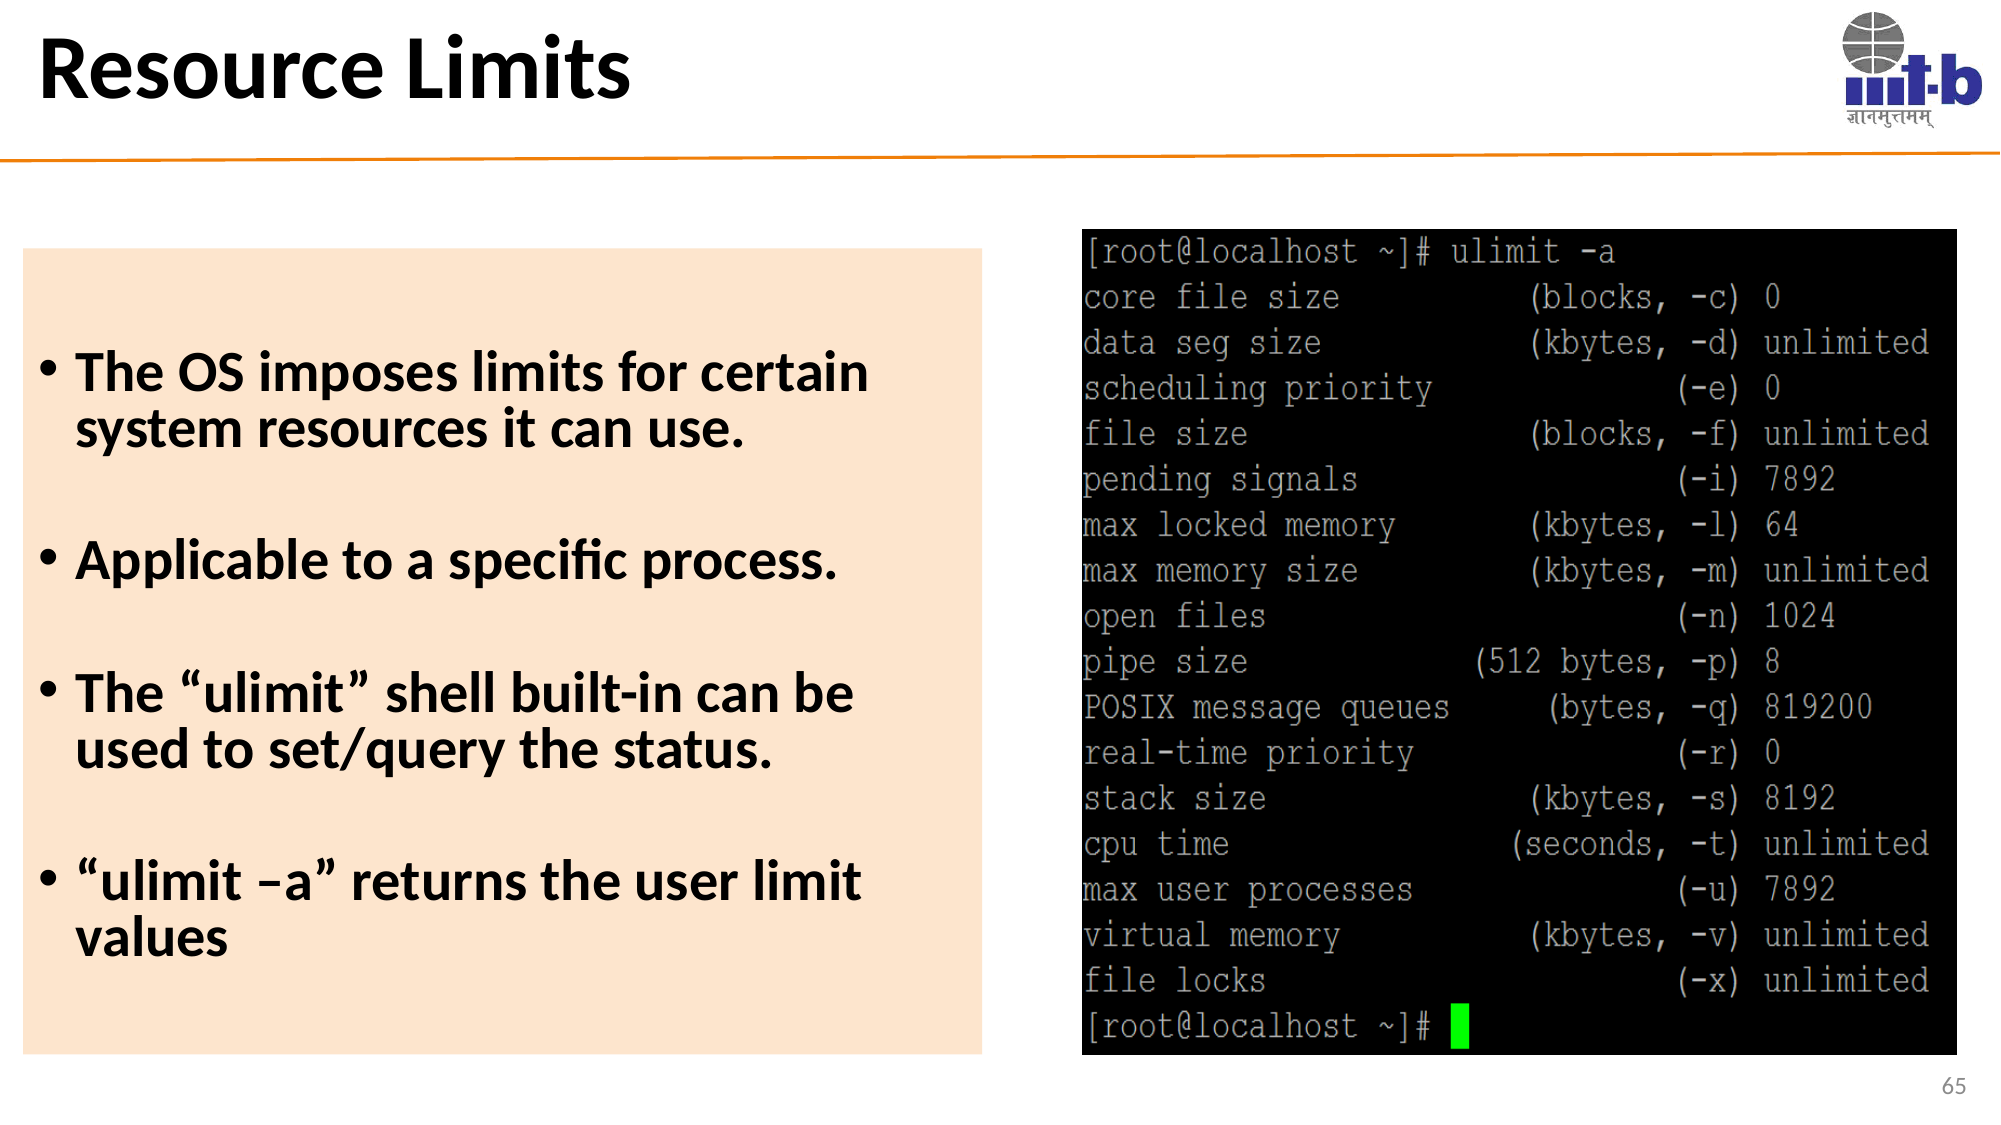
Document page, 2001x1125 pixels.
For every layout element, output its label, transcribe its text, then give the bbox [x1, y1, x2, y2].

slide_number 65 [1532, 1054, 1983, 1115]
picture [1957, 8, 1983, 130]
title Resource Limits [23, 7, 1957, 132]
text_box The OS imposes limits for certain system resources it can use. Applicable to a specific process. The “ulimit” shell built-in can be used to set/query the status. “ulimit –a” returns the user limit values [23, 248, 983, 1055]
picture [1082, 229, 1957, 1055]
